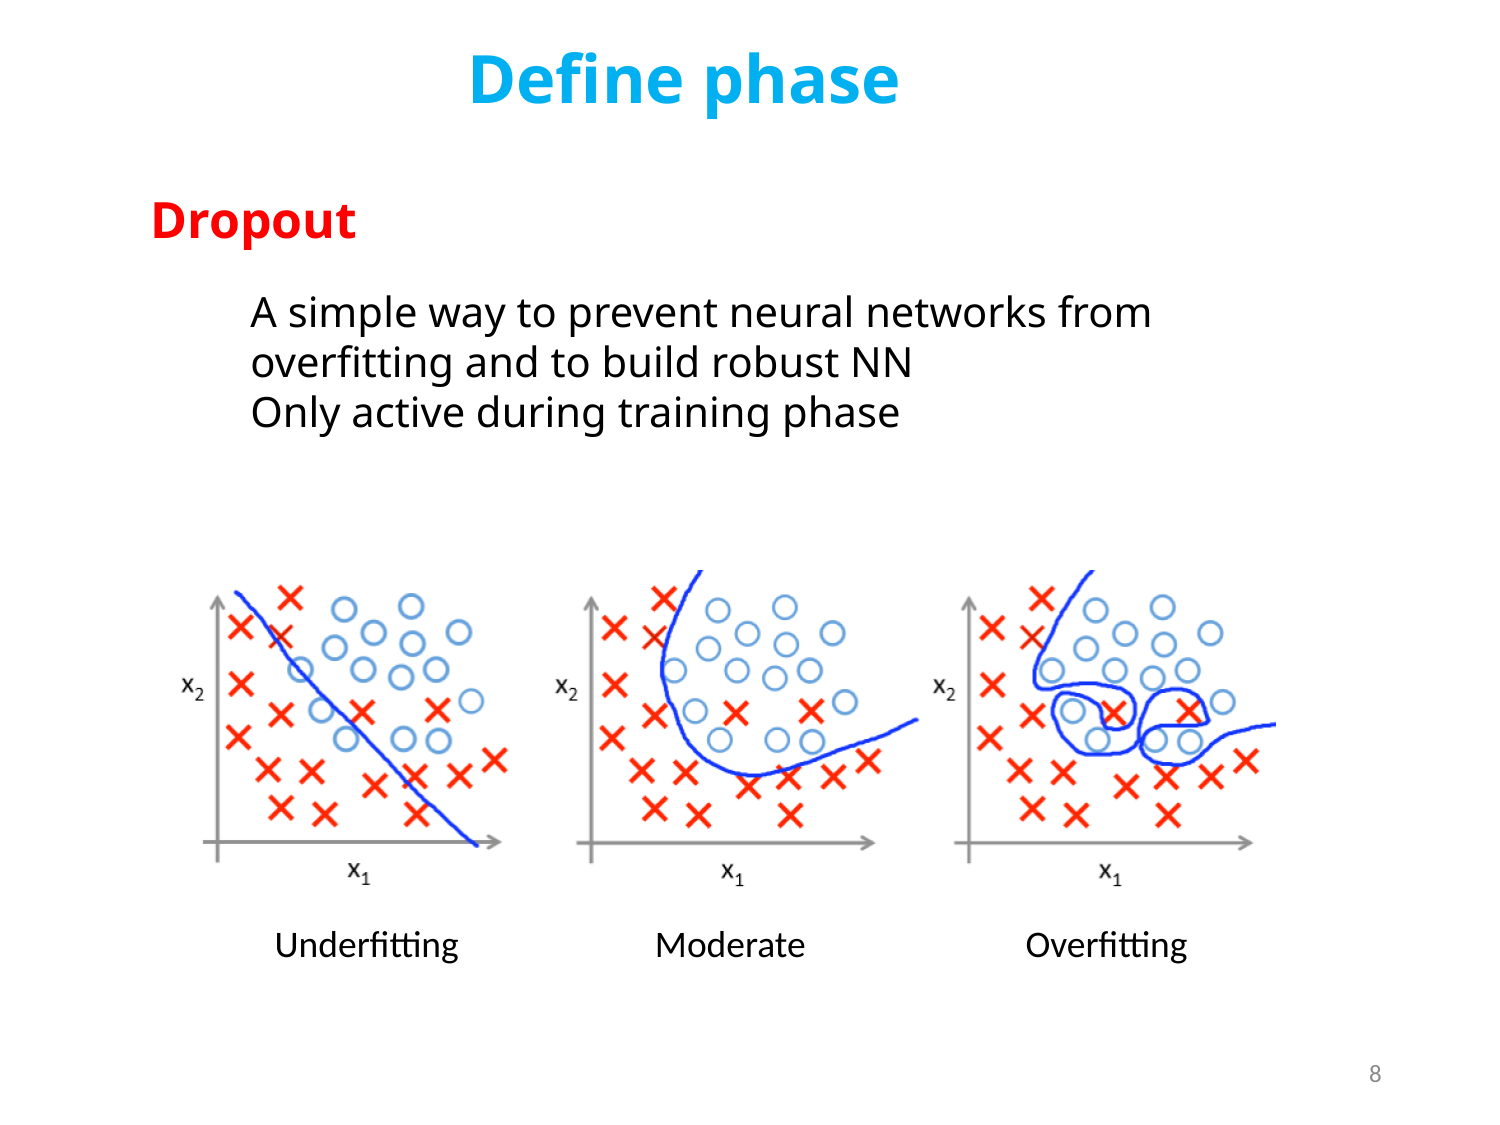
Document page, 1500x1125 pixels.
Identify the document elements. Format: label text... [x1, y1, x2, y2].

text_box Moderate [640, 943, 821, 973]
text_box Underfitting [259, 943, 475, 973]
slide_number 8 [1059, 1042, 1397, 1103]
text_box Dropout [135, 180, 440, 256]
picture [151, 526, 1301, 943]
text_box Overfitting [1010, 943, 1203, 973]
text_box Define phase [452, 29, 917, 125]
text_box A simple way to prevent neural networks from overfitting and to build robust NN Only active during training phase [235, 278, 1316, 444]
